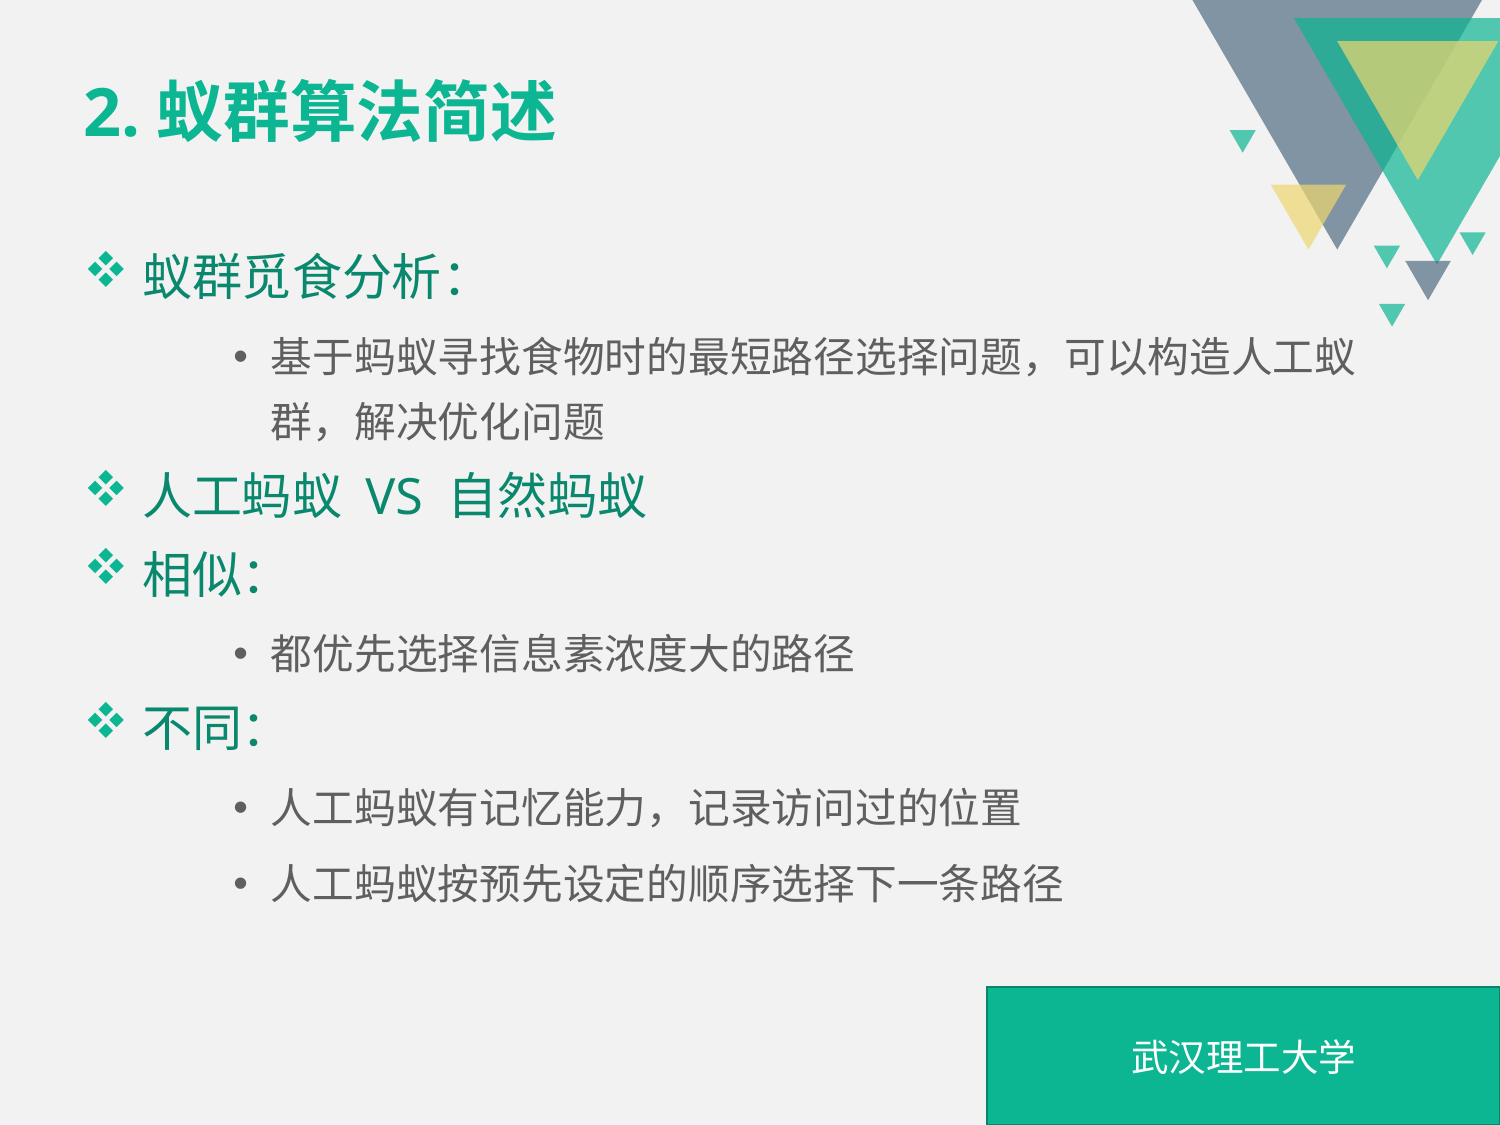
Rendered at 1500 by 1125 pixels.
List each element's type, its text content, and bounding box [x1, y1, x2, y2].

text_box 武汉理工大学 [986, 986, 1500, 1125]
list 蚁群觅食分析： 基于蚂蚁寻找食物时的最短路径选择问题，可以构造人工蚁群，解决优化问题 人工蚂蚁 VS 自然蚂蚁 相似： 都优先选择信息素浓度大的路径 不同： 人工蚂蚁有记忆能力，记录访问过的位置 人工蚂蚁按预先设定的顺序选择下一条路径 [68, 231, 1398, 1082]
title 2.蚁群算法简述 [68, 27, 1212, 159]
